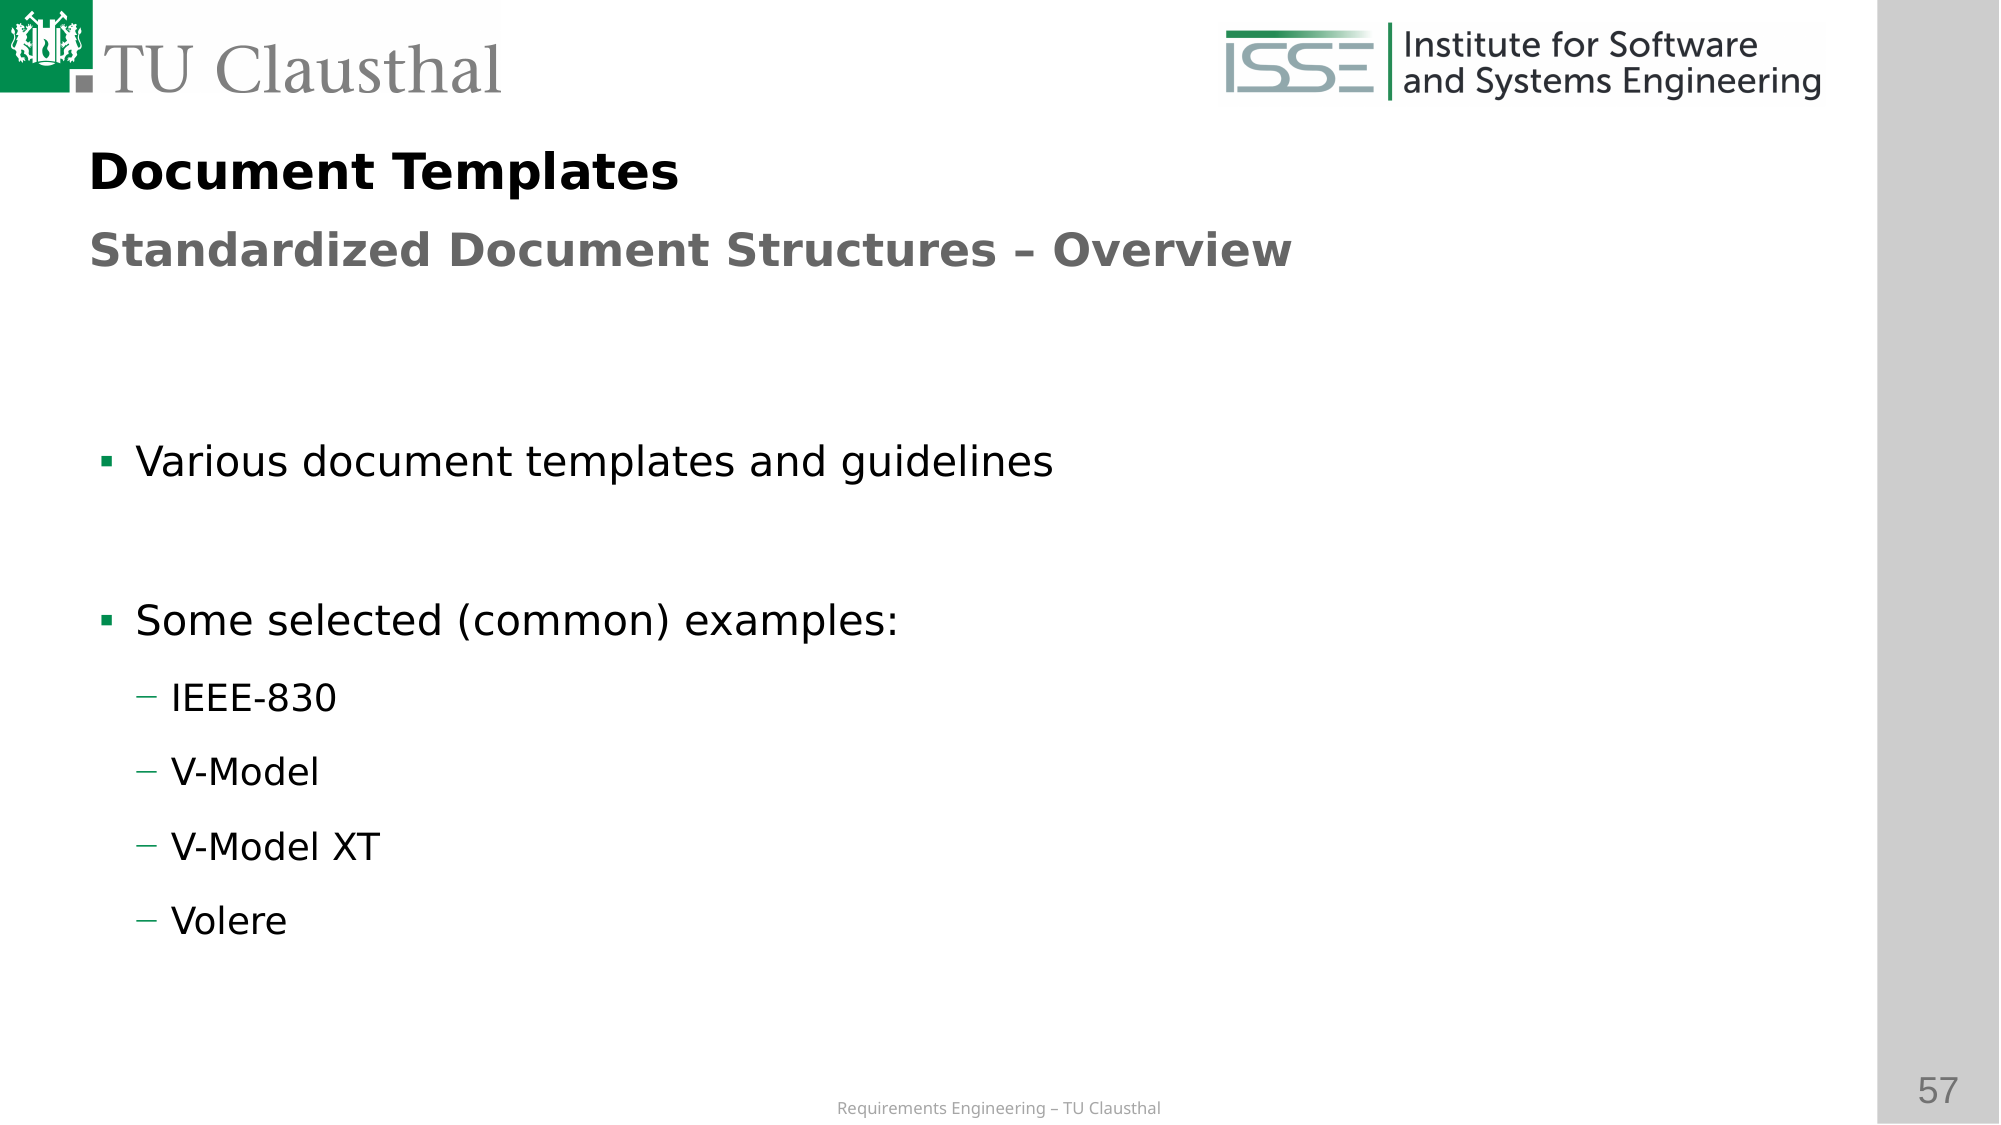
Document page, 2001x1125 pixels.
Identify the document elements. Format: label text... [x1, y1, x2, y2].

text_box [74, 280, 1423, 995]
list Various document templates and guidelines Some selected (common) examples: IEEE-830 V-Model V-Model XT Volere [99, 290, 1837, 1087]
picture [0, 0, 501, 93]
text_box Document Templates [89, 118, 1788, 200]
text_box Standardized Document Structures – Overview [89, 207, 1788, 290]
picture [1218, 22, 1826, 107]
